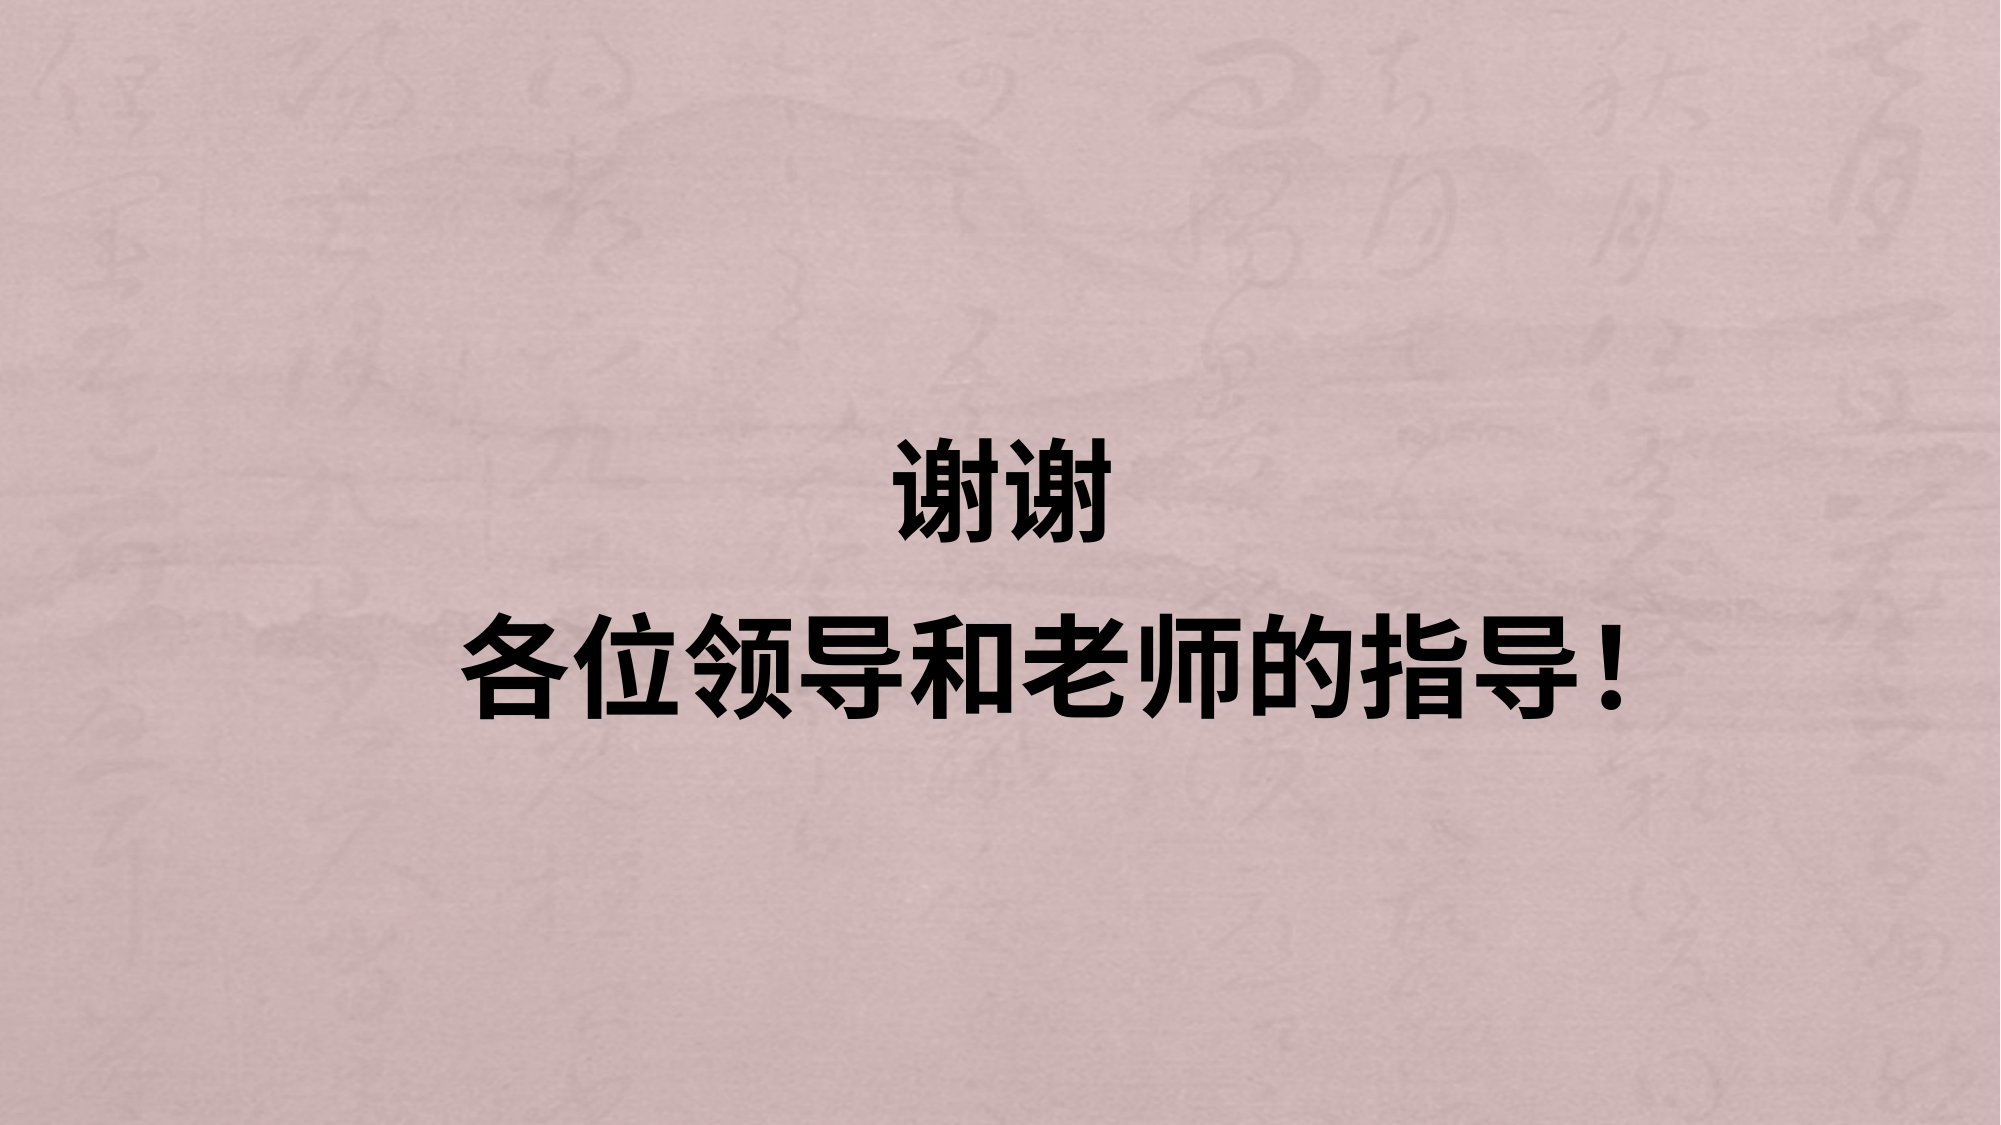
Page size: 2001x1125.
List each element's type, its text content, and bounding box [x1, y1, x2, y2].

text_box 谢谢 各位领导和老师的指导！ [293, 373, 1711, 740]
